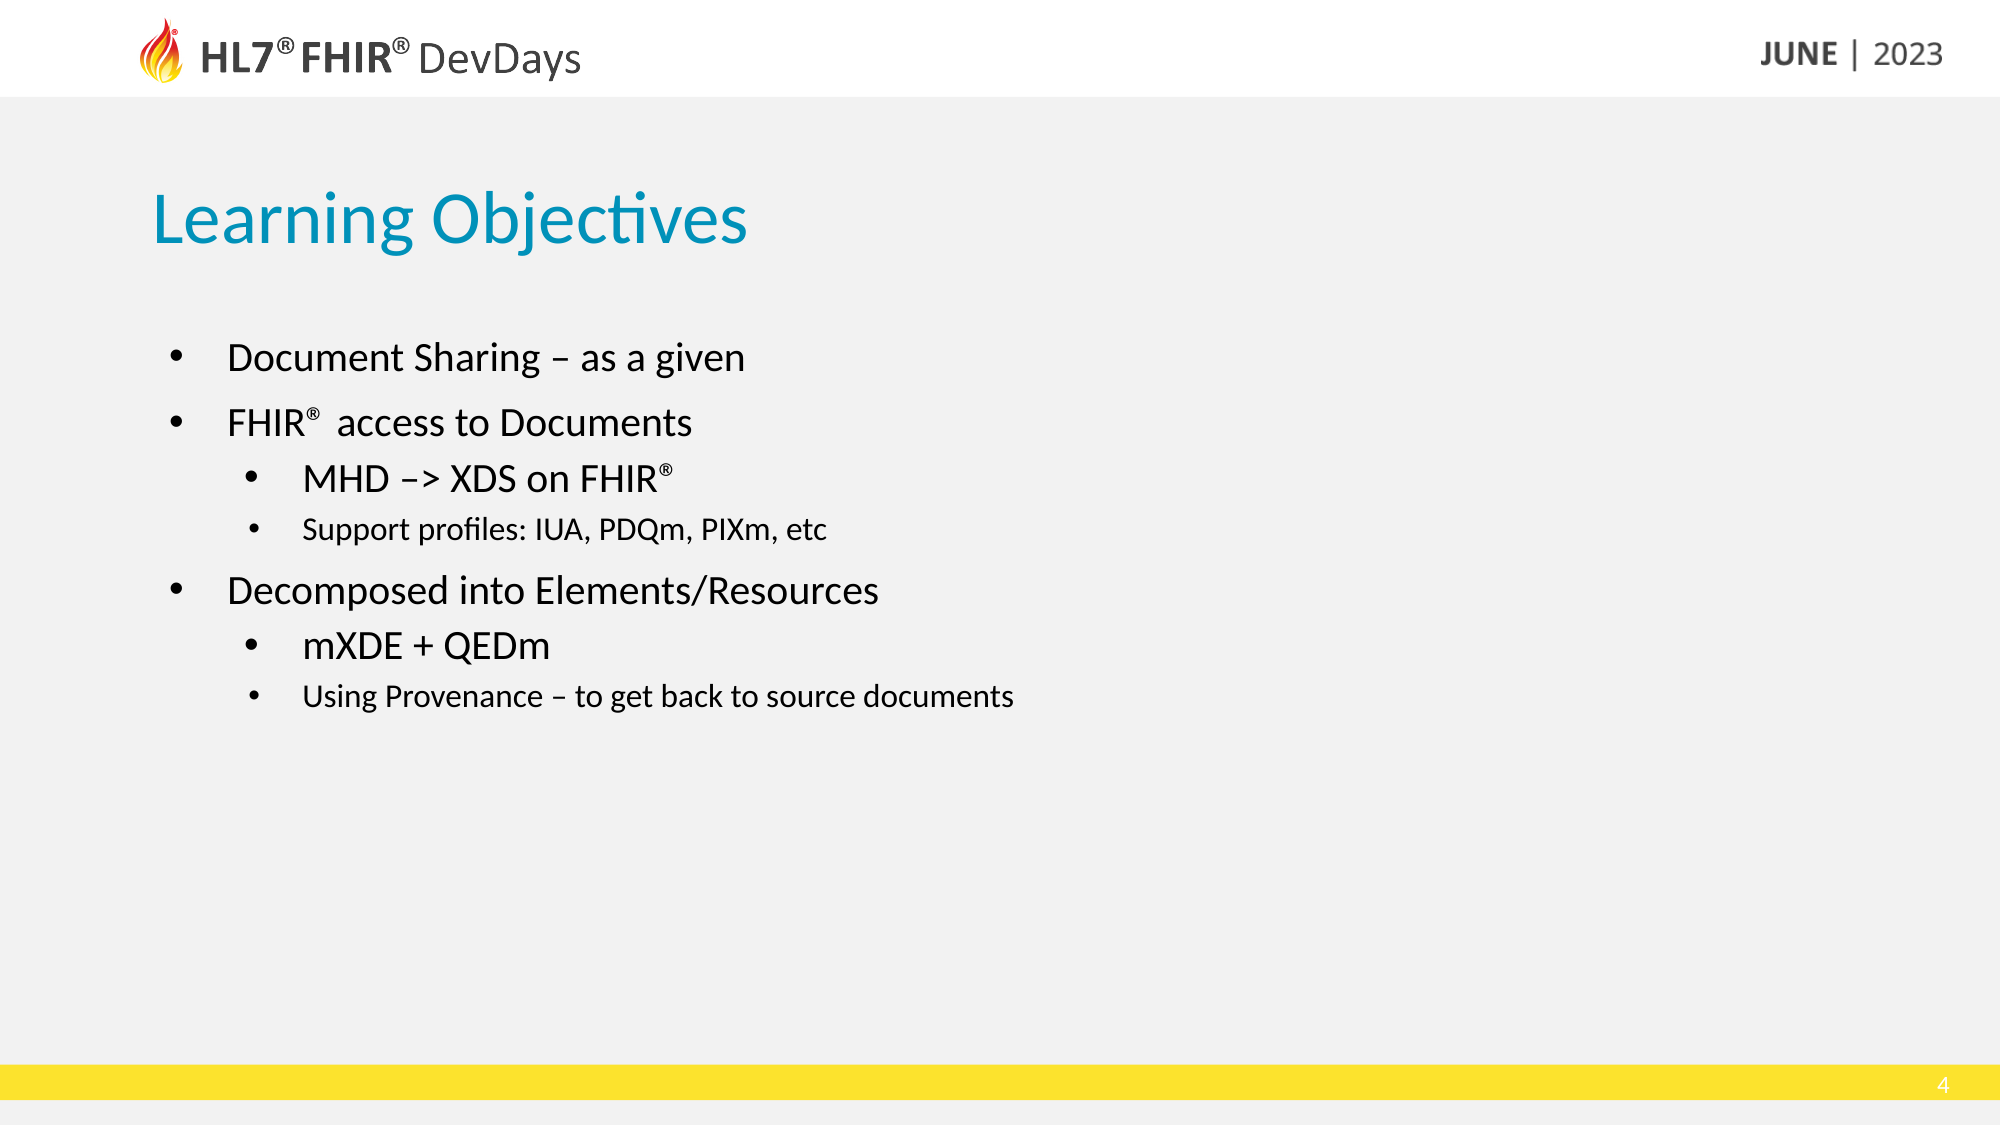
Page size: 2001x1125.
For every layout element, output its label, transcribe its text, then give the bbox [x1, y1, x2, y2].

list Document Sharing – as a given FHIR® access to Documents MHD –> XDS on FHIR® Support profiles: IUA, PDQm, PIXm, etc Decomposed into Elements/Resources mXDE + QEDm Using Provenance – to get back to source documents [137, 327, 1863, 1021]
picture [1726, 10, 1977, 97]
picture [137, 13, 593, 85]
title Learning Objectives [137, 171, 1863, 317]
